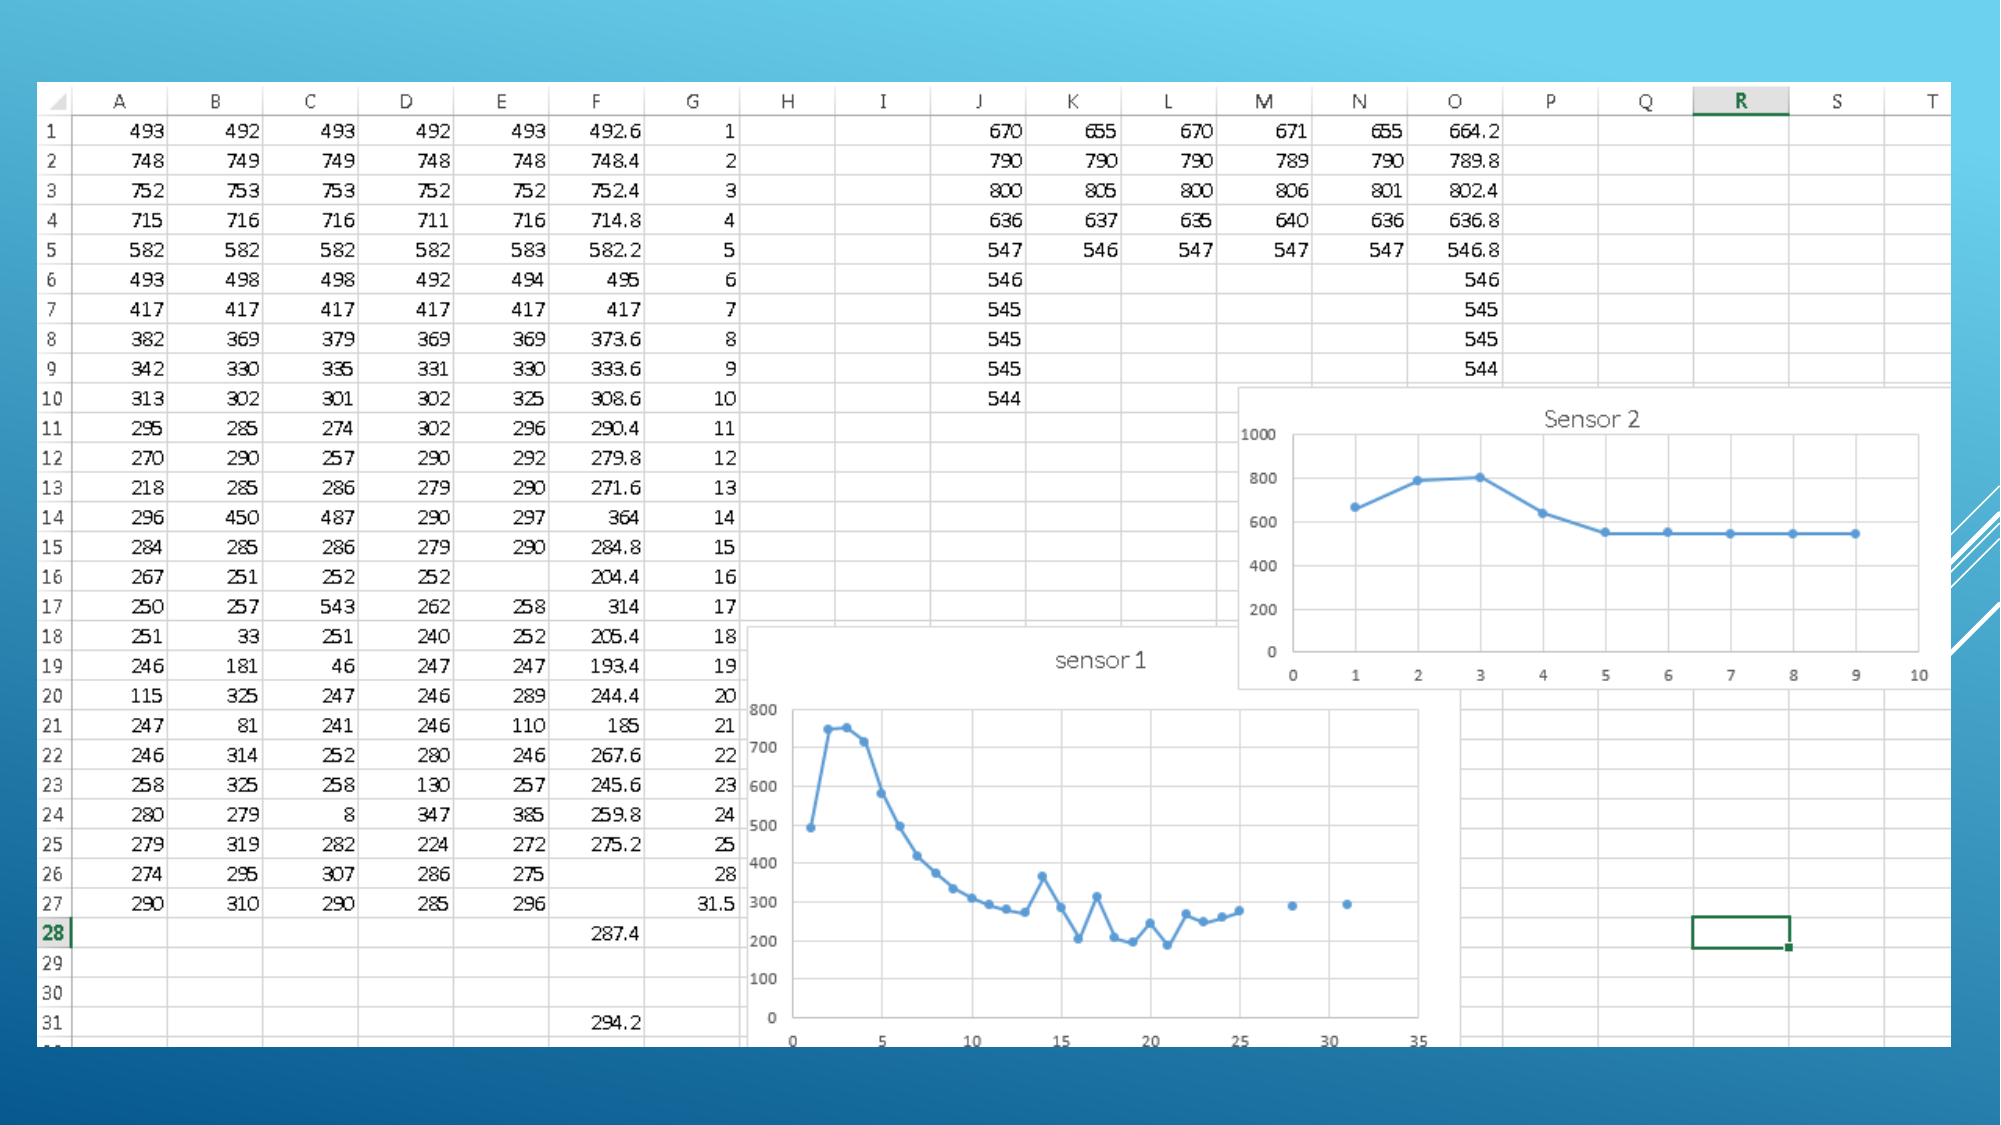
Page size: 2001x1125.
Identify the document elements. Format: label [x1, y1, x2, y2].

picture [37, 81, 1951, 1047]
